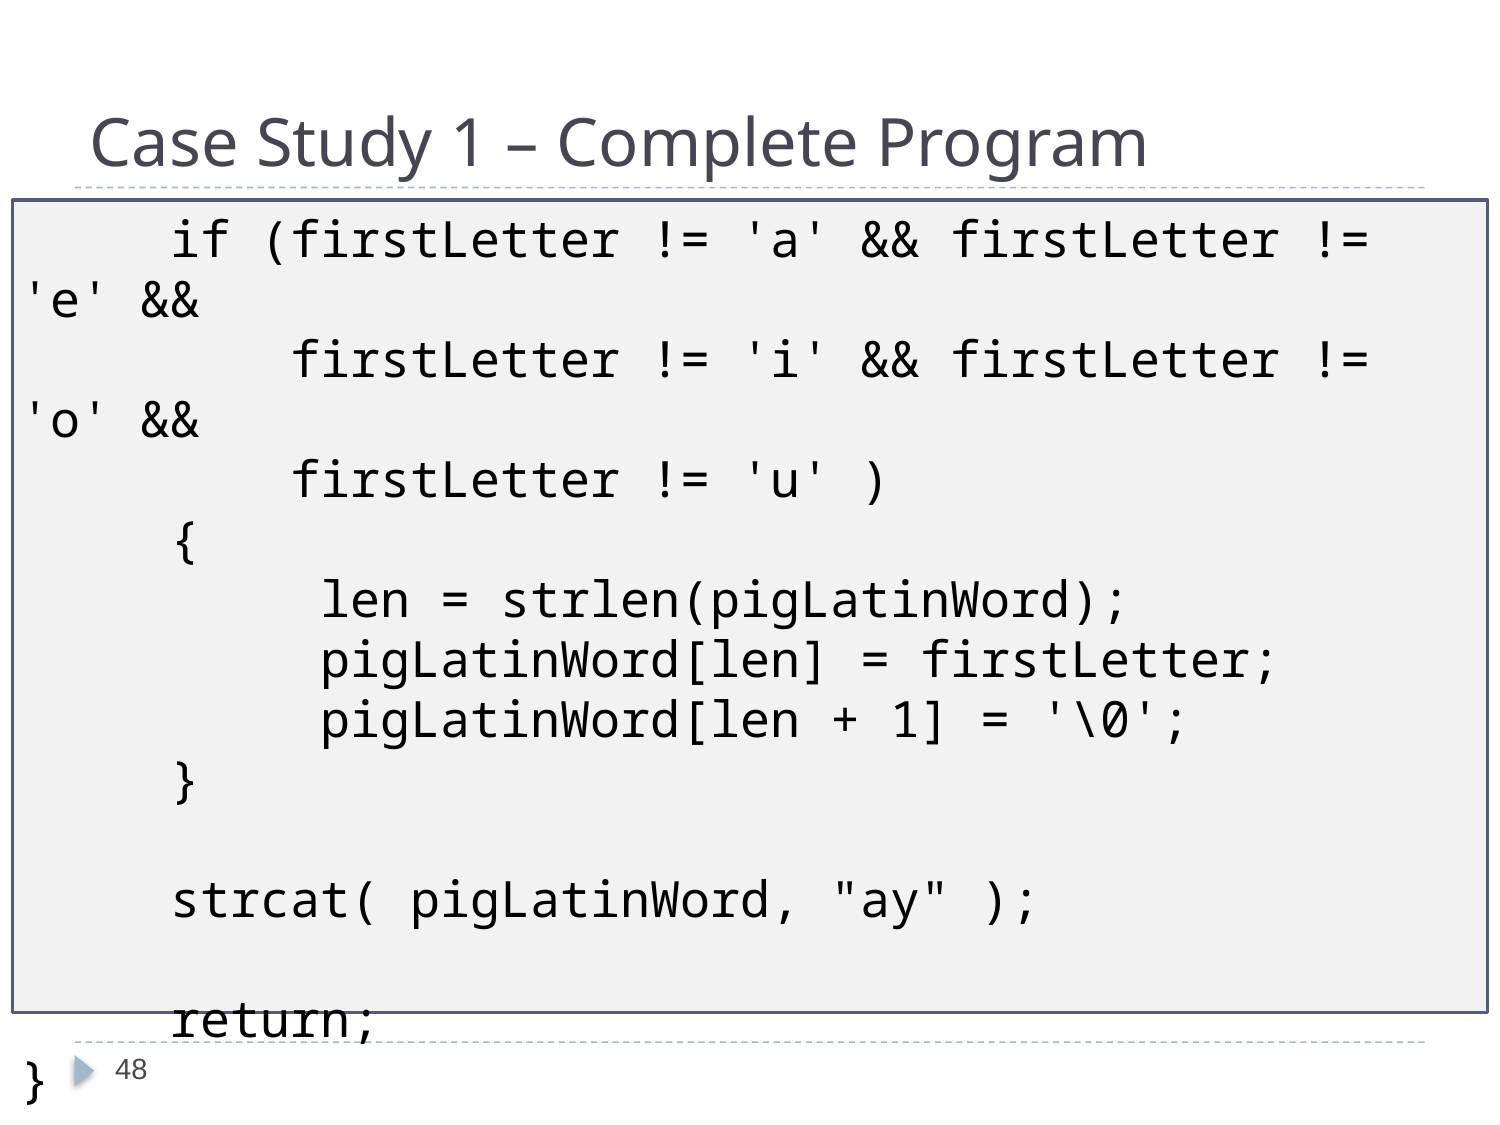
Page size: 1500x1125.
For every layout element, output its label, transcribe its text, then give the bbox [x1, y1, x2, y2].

title Case Study 1 – Complete Program [75, 24, 1425, 188]
slide_number 48 [100, 1042, 426, 1103]
text_box if (firstLetter != 'a' && firstLetter != 'e' && firstLetter != 'i' && firstLetter != 'o' && firstLetter != 'u' ) { len = strlen(pigLatinWord); pigLatinWord[len] = firstLetter; pigLatinWord[len + 1] = '\0'; } strcat( pigLatinWord, "ay" ); return; } [11, 198, 1489, 1014]
